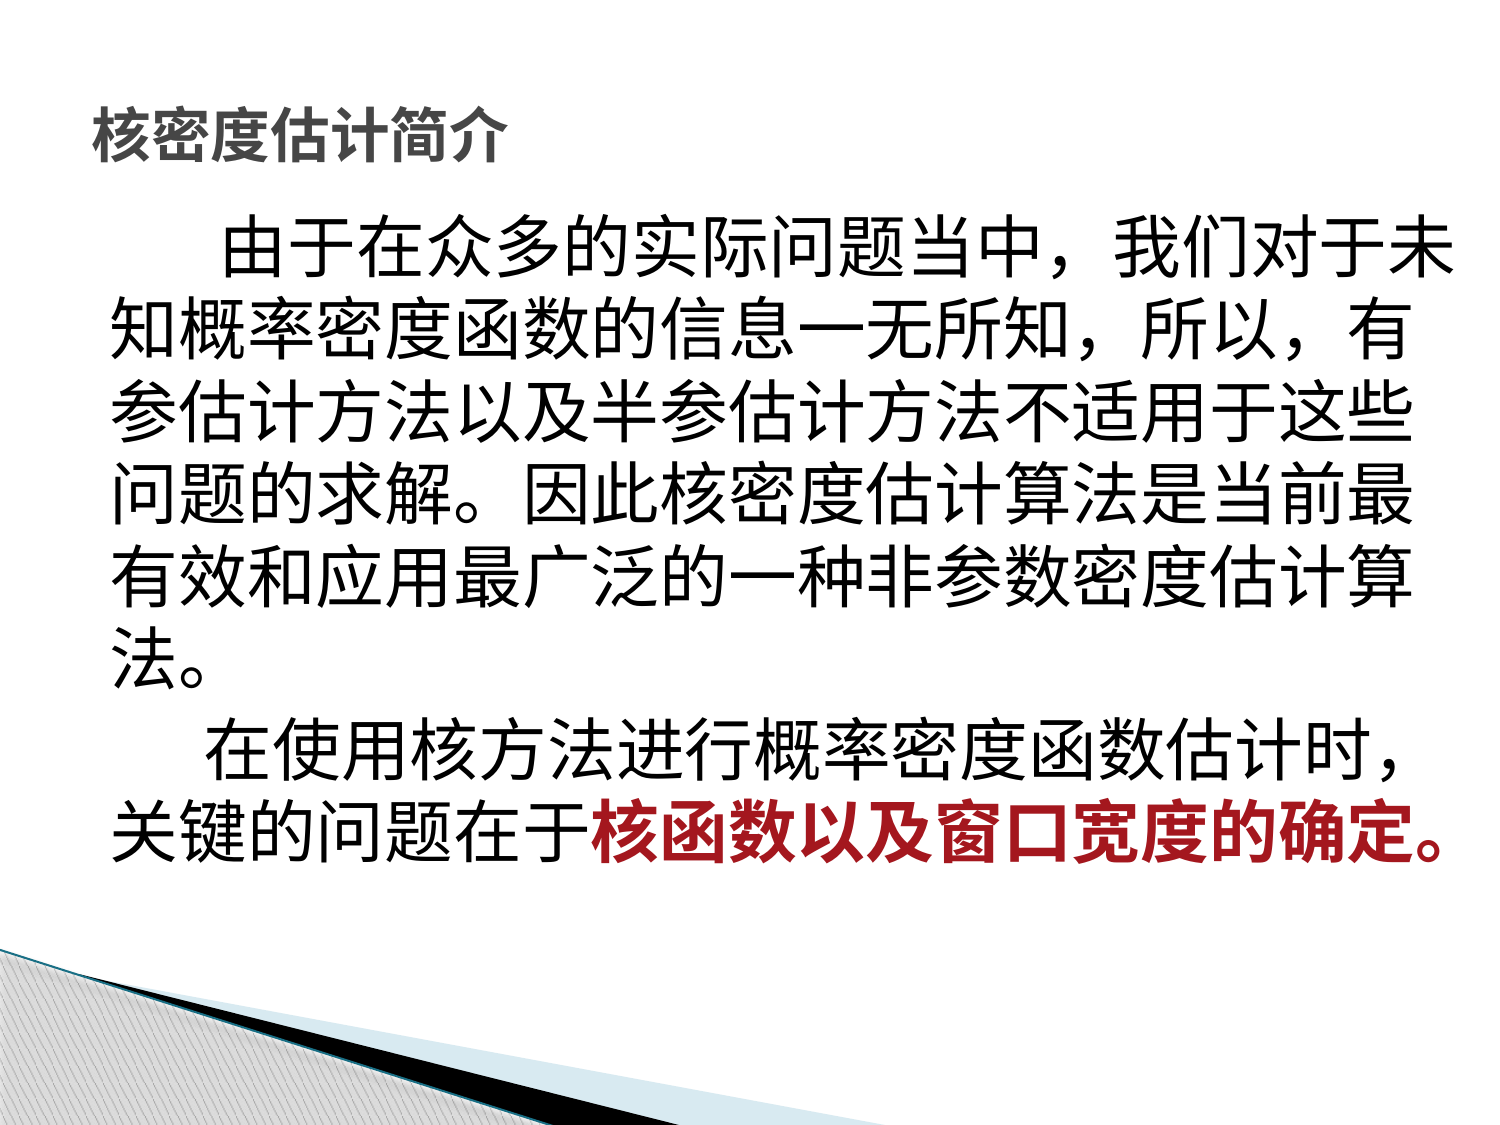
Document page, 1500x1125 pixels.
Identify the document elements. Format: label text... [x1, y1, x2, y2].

list 由于在众多的实际问题当中，我们对于未知概率密度函数的信息一无所知，所以，有参估计方法以及半参估计方法不适用于这些问题的求解。因此核密度估计算法是当前最有效和应用最广泛的一种非参数密度估计算法。 在使用核方法进行概率密度函数估计时，关键的问题在于核函数以及窗口宽度的确定。 [76, 196, 1473, 1035]
title 核密度估计简介 [76, 90, 833, 244]
